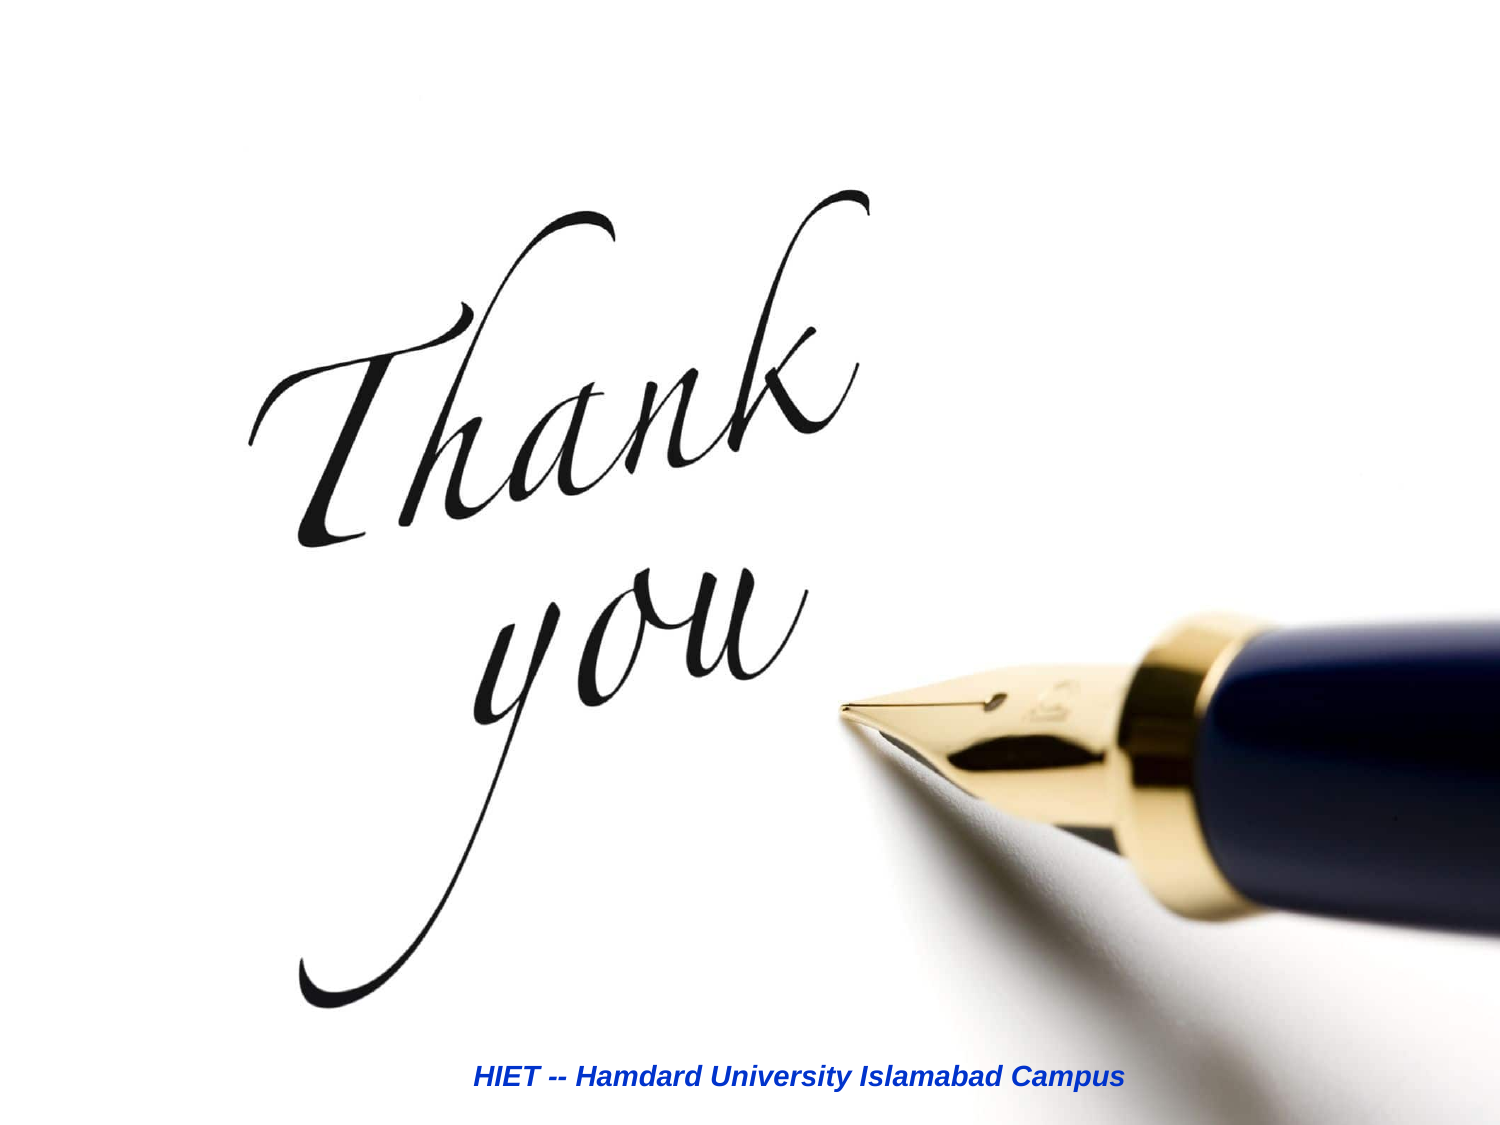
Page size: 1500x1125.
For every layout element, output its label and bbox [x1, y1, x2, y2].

list [0, 0, 1500, 1125]
